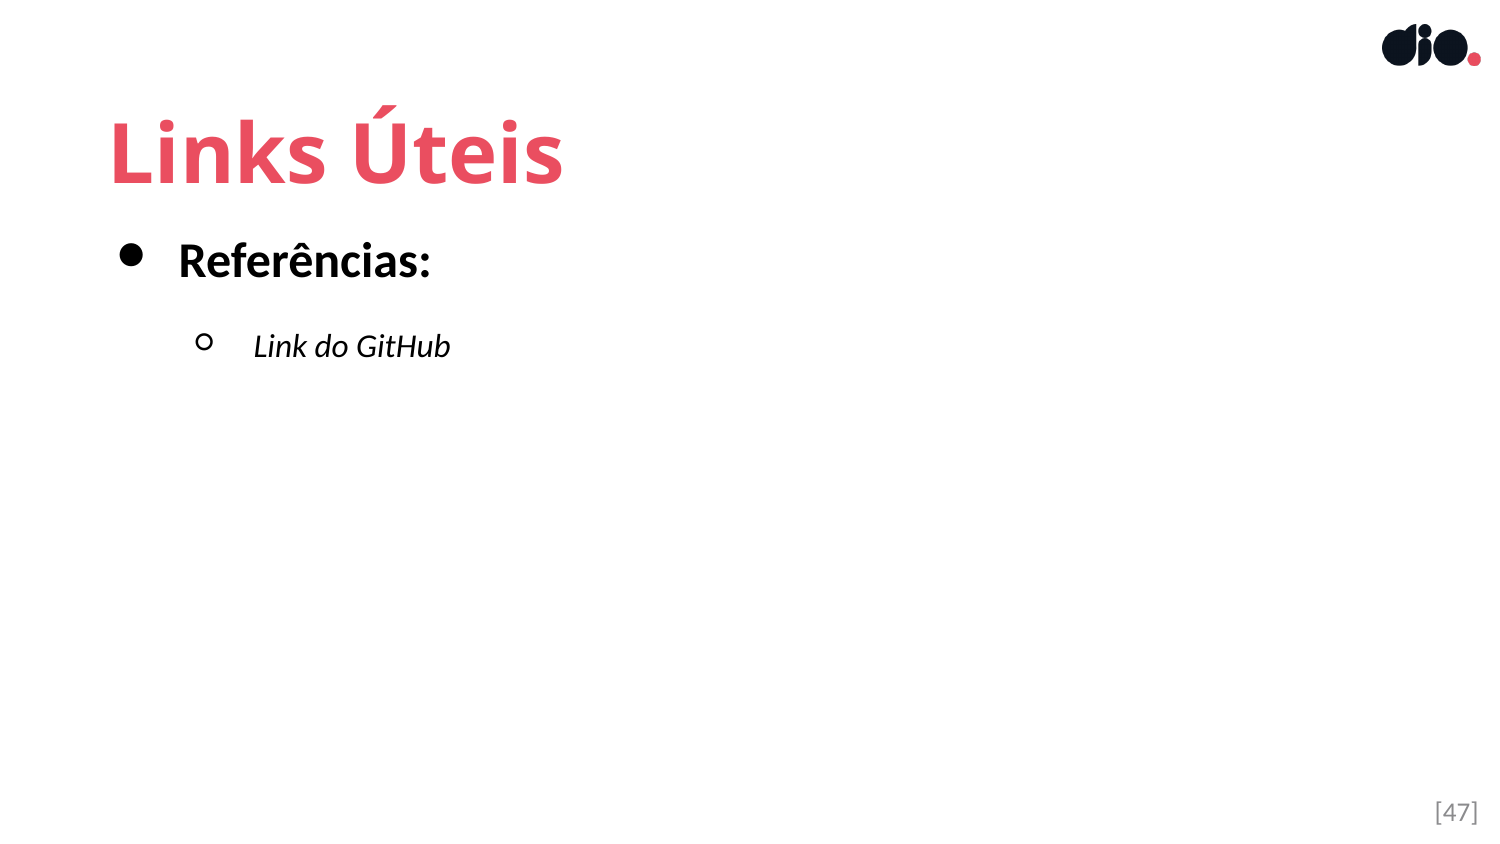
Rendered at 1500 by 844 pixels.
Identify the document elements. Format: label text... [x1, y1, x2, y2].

text_box Links Úteis [92, 73, 1408, 213]
slide_number [47] [1403, 779, 1494, 844]
picture [1382, 24, 1481, 66]
text_box Referências: Link do GitHub [88, 212, 1404, 780]
